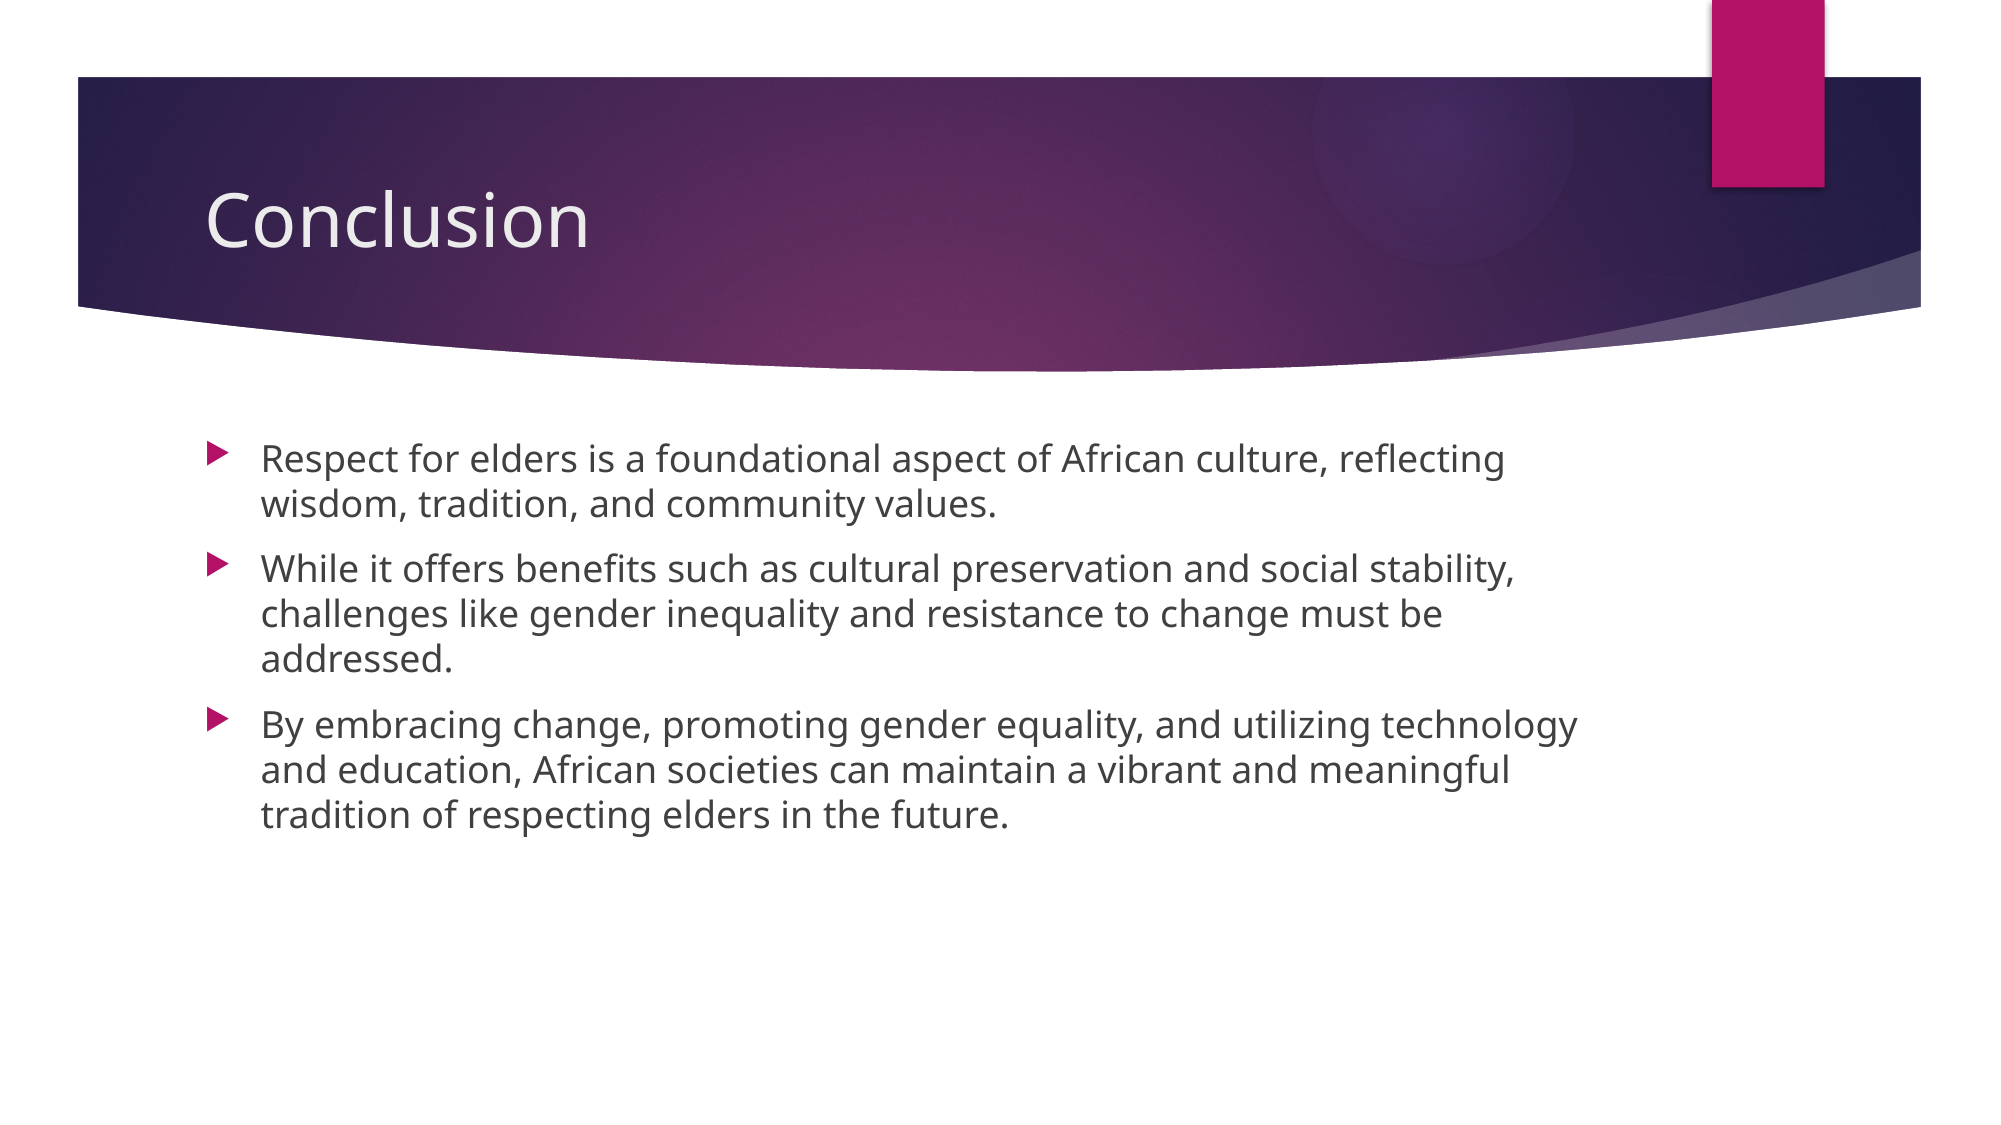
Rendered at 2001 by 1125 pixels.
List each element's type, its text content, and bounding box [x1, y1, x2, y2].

list Respect for elders is a foundational aspect of African culture, reflecting wisdom, tradition, and community values. While it offers benefits such as cultural preservation and social stability, challenges like gender inequality and resistance to change must be addressed. By embracing change, promoting gender equality, and utilizing technology and education, African societies can maintain a vibrant and meaningful tradition of respecting elders in the future. [189, 427, 1638, 988]
title Conclusion [189, 159, 1627, 276]
